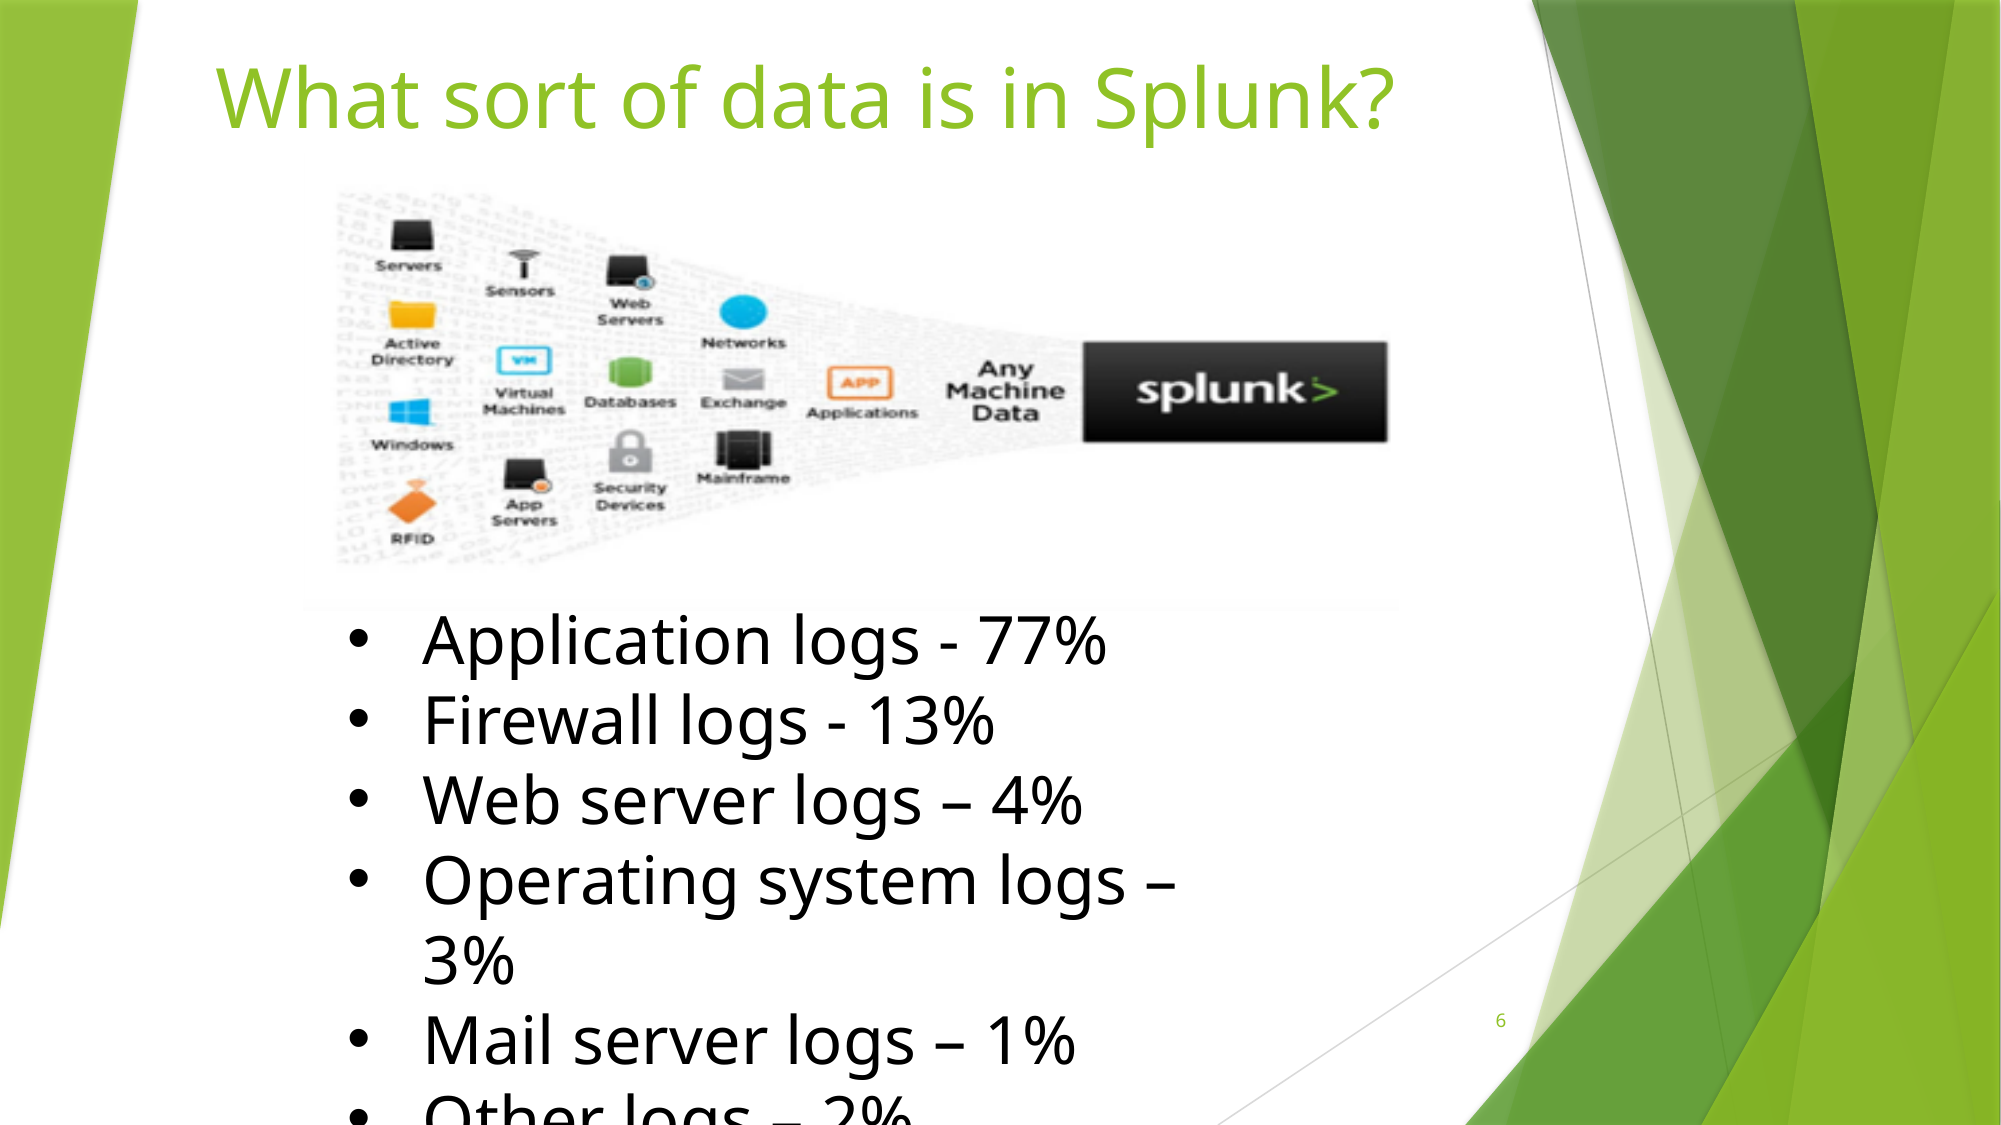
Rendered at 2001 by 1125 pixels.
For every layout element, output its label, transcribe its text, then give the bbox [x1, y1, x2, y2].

picture [303, 152, 1400, 611]
slide_number 6 [1409, 991, 1522, 1051]
text_box Application logs - 77% Firewall logs - 13% Web server logs – 4% Operating system logs – 3% Mail server logs – 1% Other logs – 2% [333, 619, 1267, 1125]
text_box What sort of data is in Splunk? [179, 20, 1454, 154]
